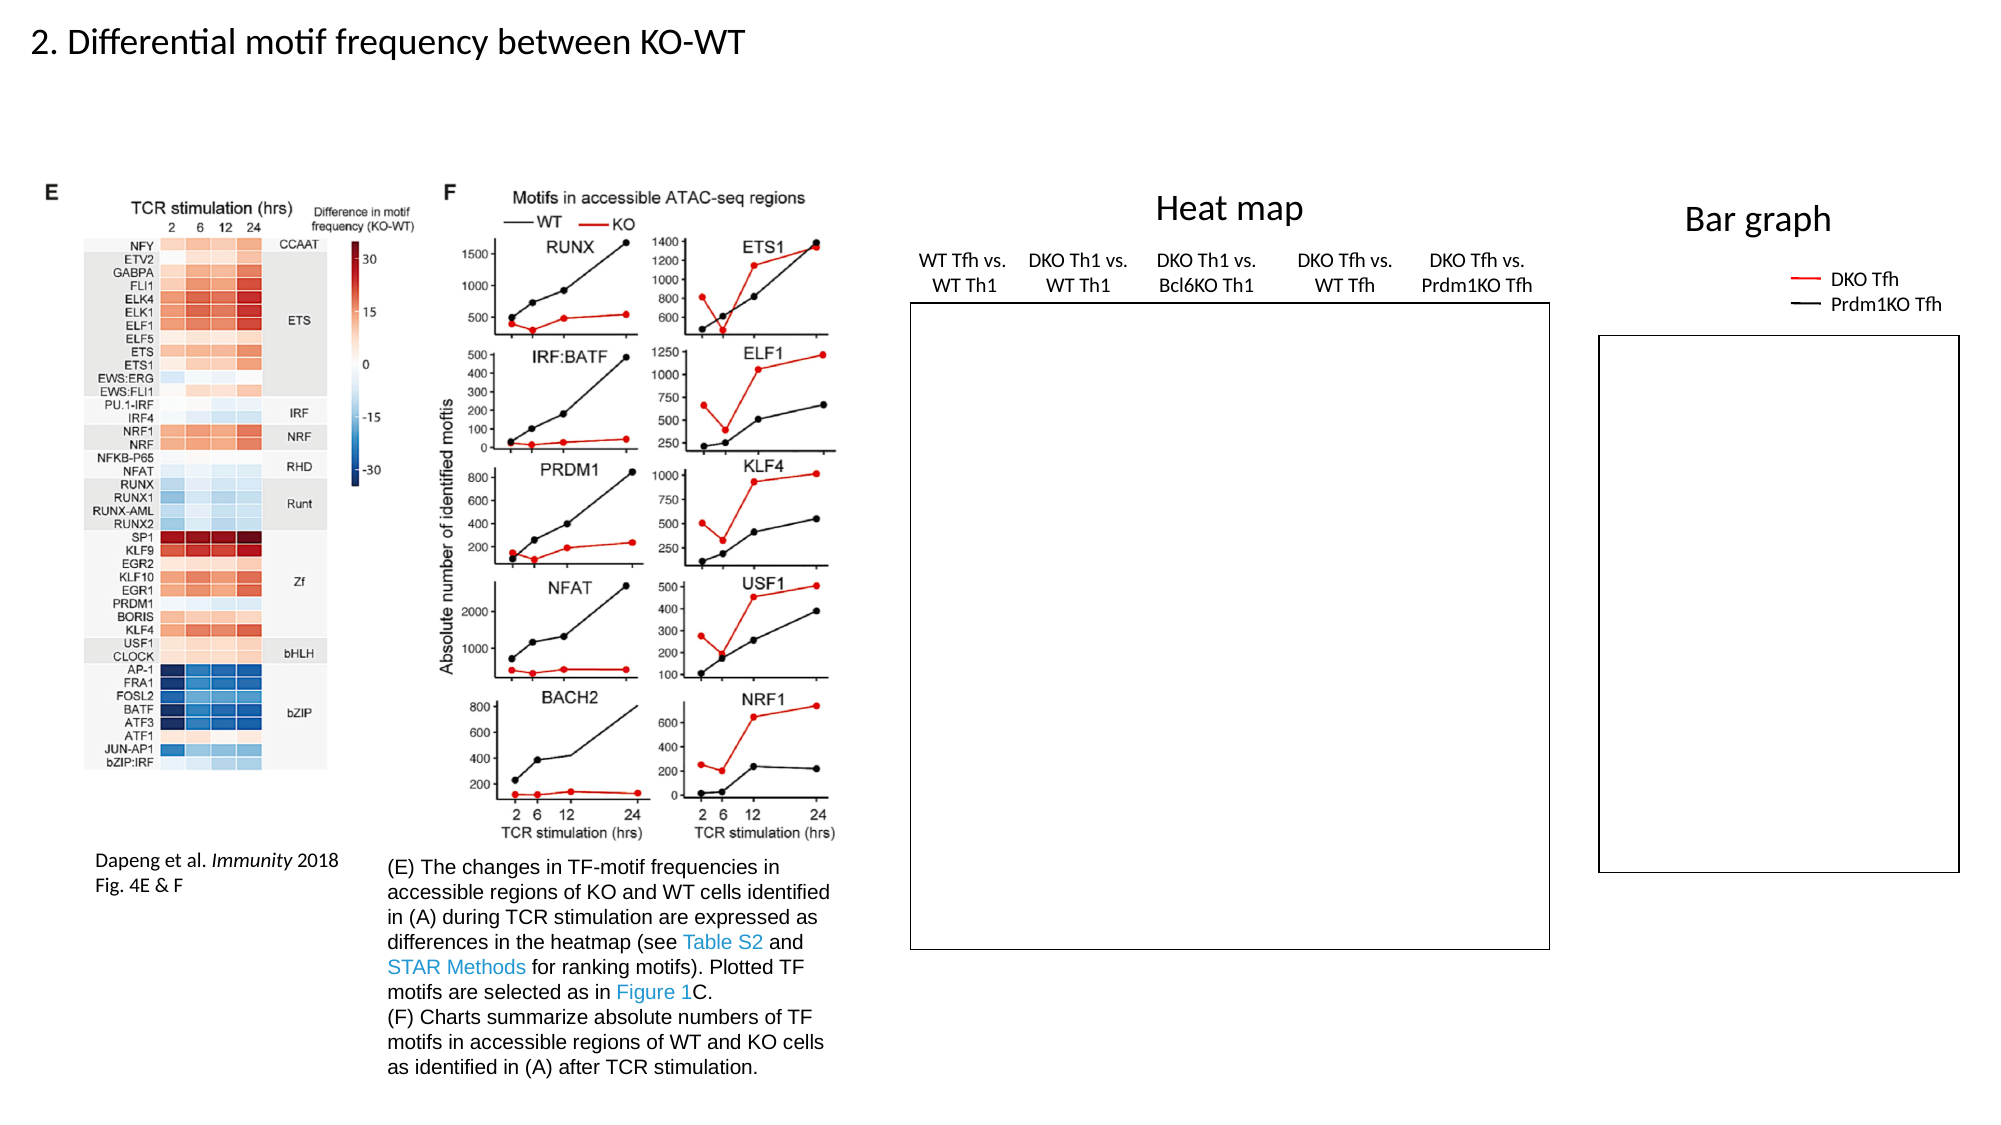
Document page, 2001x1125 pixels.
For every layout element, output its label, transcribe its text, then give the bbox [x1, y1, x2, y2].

text_box DKO Tfh Prdm1KO Tfh [1816, 257, 1958, 323]
text_box WT Tfh vs. WT Th1 [903, 238, 1013, 304]
text_box Heat map [1141, 175, 1319, 236]
picture [35, 175, 850, 847]
text_box Bar graph [1670, 186, 1848, 247]
text_box 2. Differential motif frequency between KO-WT [15, 10, 762, 70]
text_box DKO Th1 vs. Bcl6KO Th1 [1144, 238, 1272, 304]
text_box DKO Th1 vs. WT Th1 [1013, 238, 1144, 304]
text_box [910, 302, 1550, 951]
text_box Dapeng et al. Immunity 2018 Fig. 4E & F [80, 847, 358, 904]
text_box [1598, 335, 1960, 874]
text_box DKO Tfh vs. WT Tfh [1282, 238, 1408, 304]
text_box (E) The changes in TF-motif frequencies in accessible regions of KO and WT cells identified in (A) during TCR stimulation are expressed as differences in the heatmap (see Table S2 and STAR Methods for ranking motifs). Plotted TF motifs are selected as in Figure 1C. (F) Charts summarize absolute numbers of TF motifs in accessible regions of WT and KO cells as identified in (A) after TCR stimulation. [372, 846, 855, 1087]
text_box DKO Tfh vs. Prdm1KO Tfh [1408, 238, 1548, 304]
